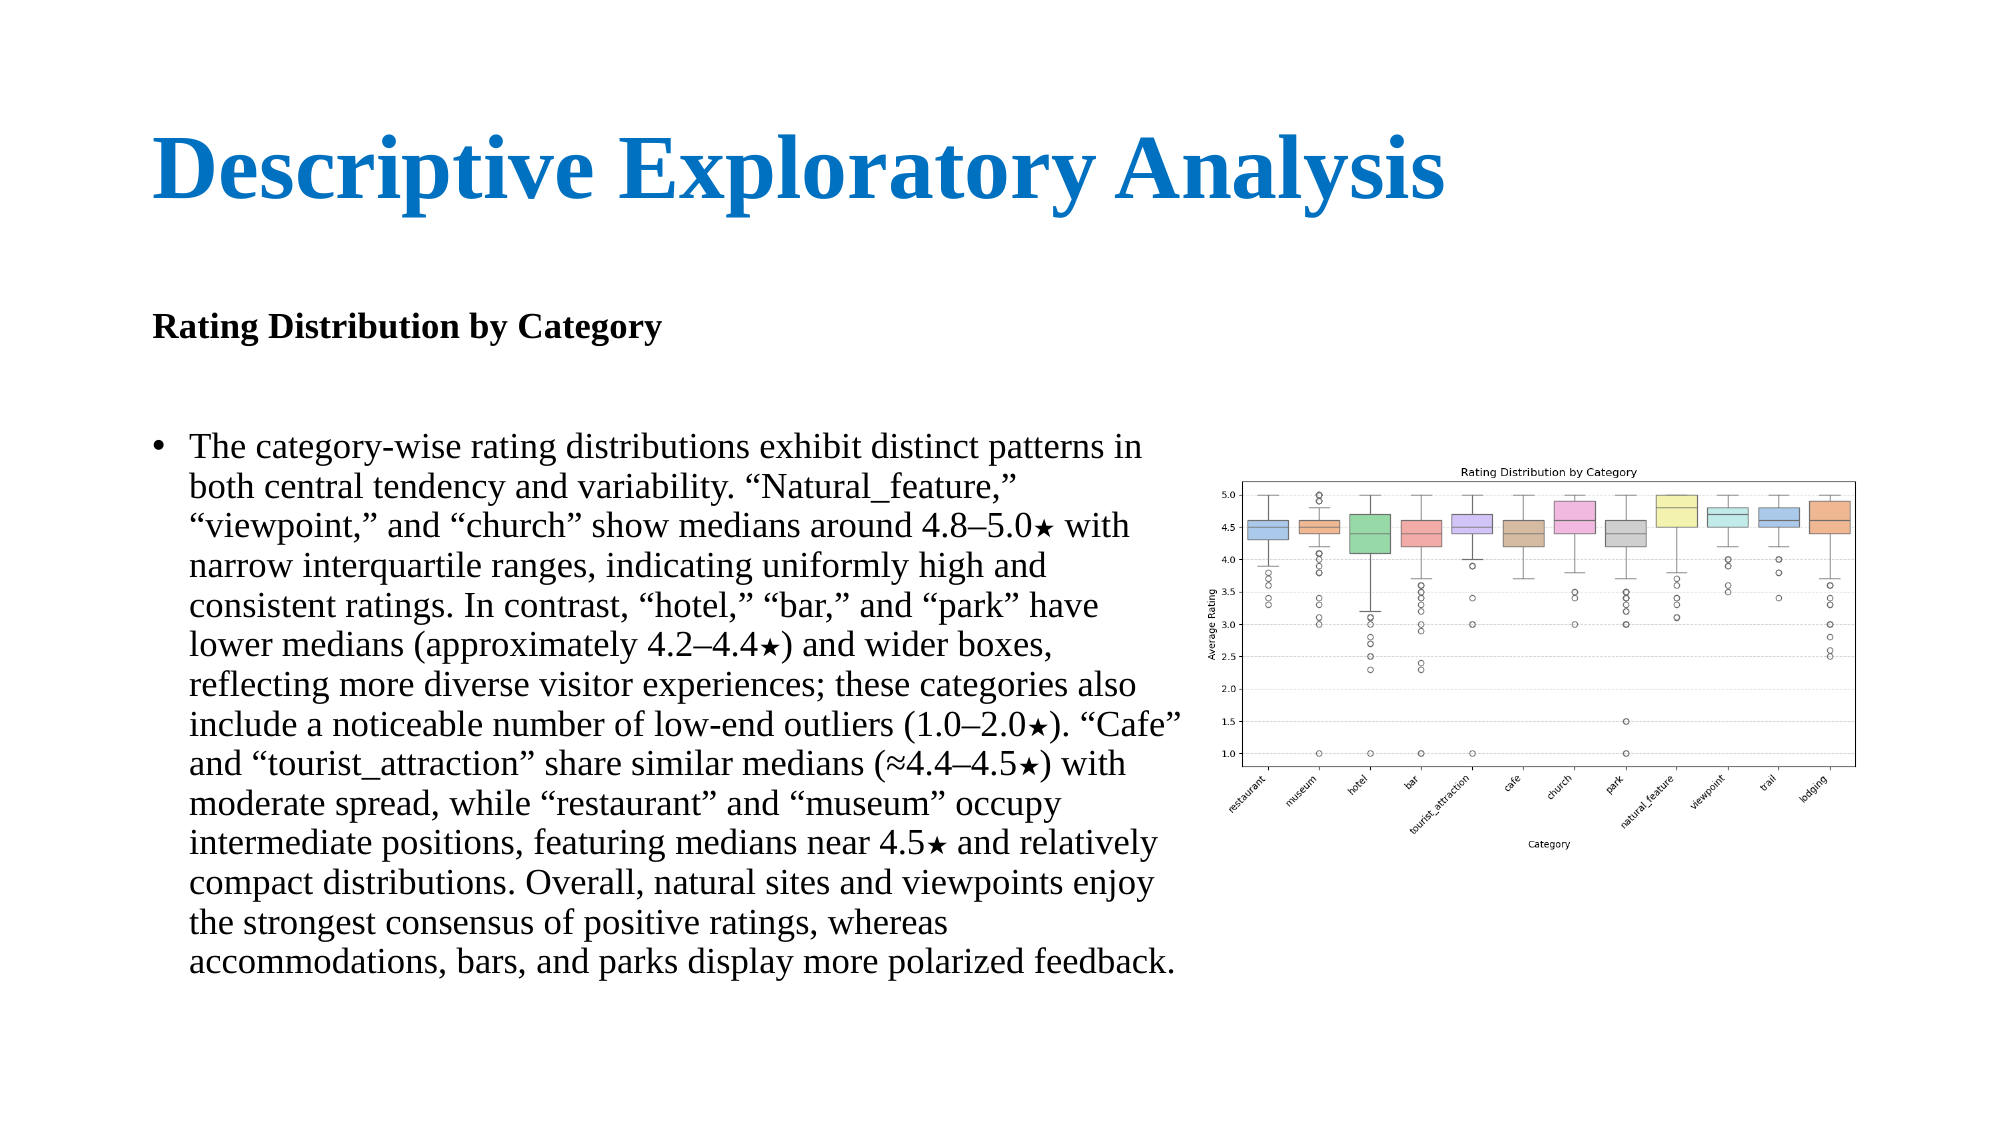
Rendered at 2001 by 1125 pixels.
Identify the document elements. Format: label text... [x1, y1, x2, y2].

picture [1201, 461, 1862, 856]
list Rating Distribution by Category The category-wise rating distributions exhibit distinct patterns in both central tendency and variability. “Natural_feature,” “viewpoint,” and “church” show medians around 4.8–5.0★ with narrow interquartile ranges, indicating uniformly high and consistent ratings. In contrast, “hotel,” “bar,” and “park” have lower medians (approximately 4.2–4.4★) and wider boxes, reflecting more diverse visitor experiences; these categories also include a noticeable number of low-end outliers (1.0–2.0★). “Cafe” and “tourist_attraction” share similar medians (≈4.4–4.5★) with moderate spread, while “restaurant” and “museum” occupy intermediate positions, featuring medians near 4.5★ and relatively compact distributions. Overall, natural sites and viewpoints enjoy the strongest consensus of positive ratings, whereas accommodations, bars, and parks display more polarized feedback. [137, 299, 1202, 1018]
title Descriptive Exploratory Analysis [137, 59, 1863, 278]
